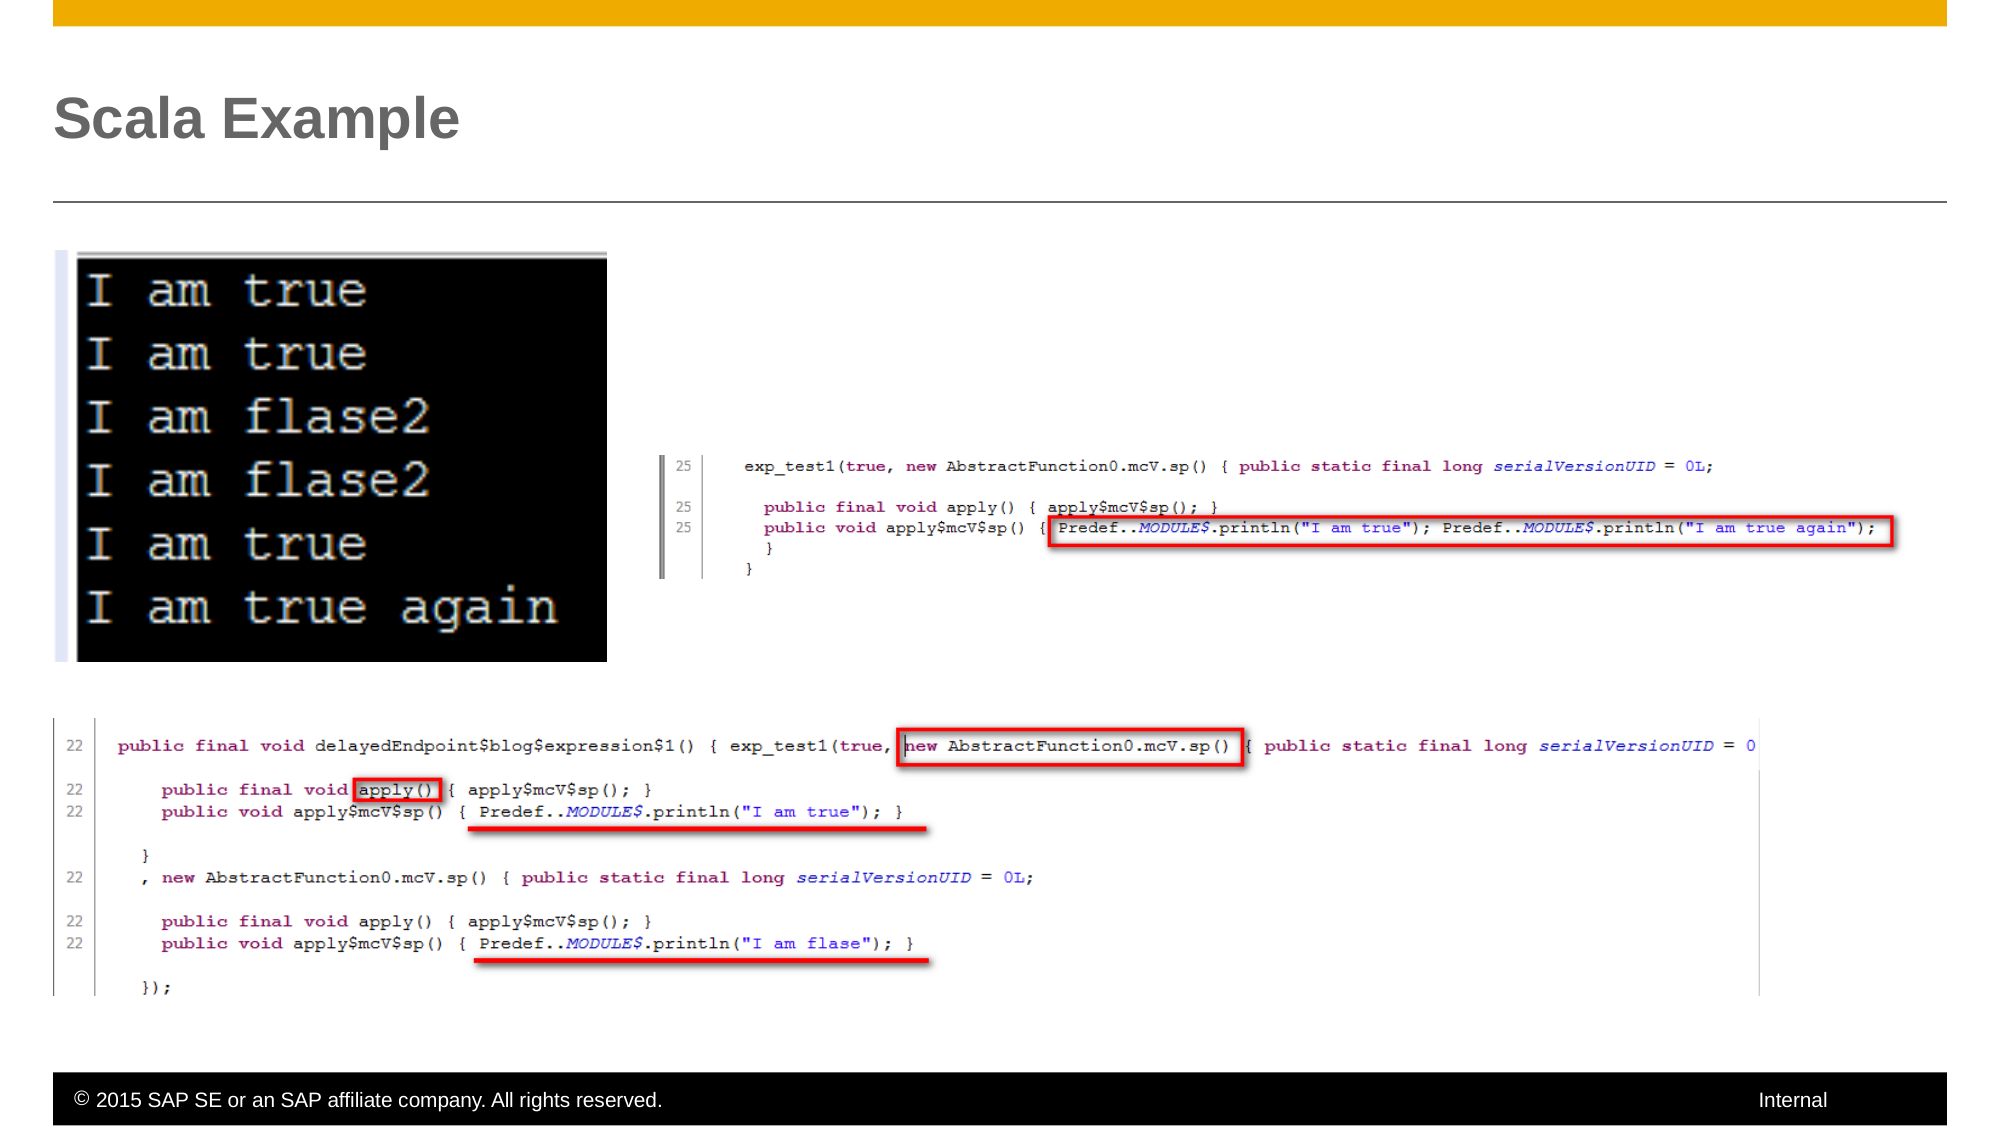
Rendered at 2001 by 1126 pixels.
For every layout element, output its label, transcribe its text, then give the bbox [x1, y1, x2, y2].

picture [52, 718, 1760, 996]
picture [52, 250, 608, 662]
picture [658, 455, 1924, 579]
title Scala Example [53, 53, 1947, 178]
